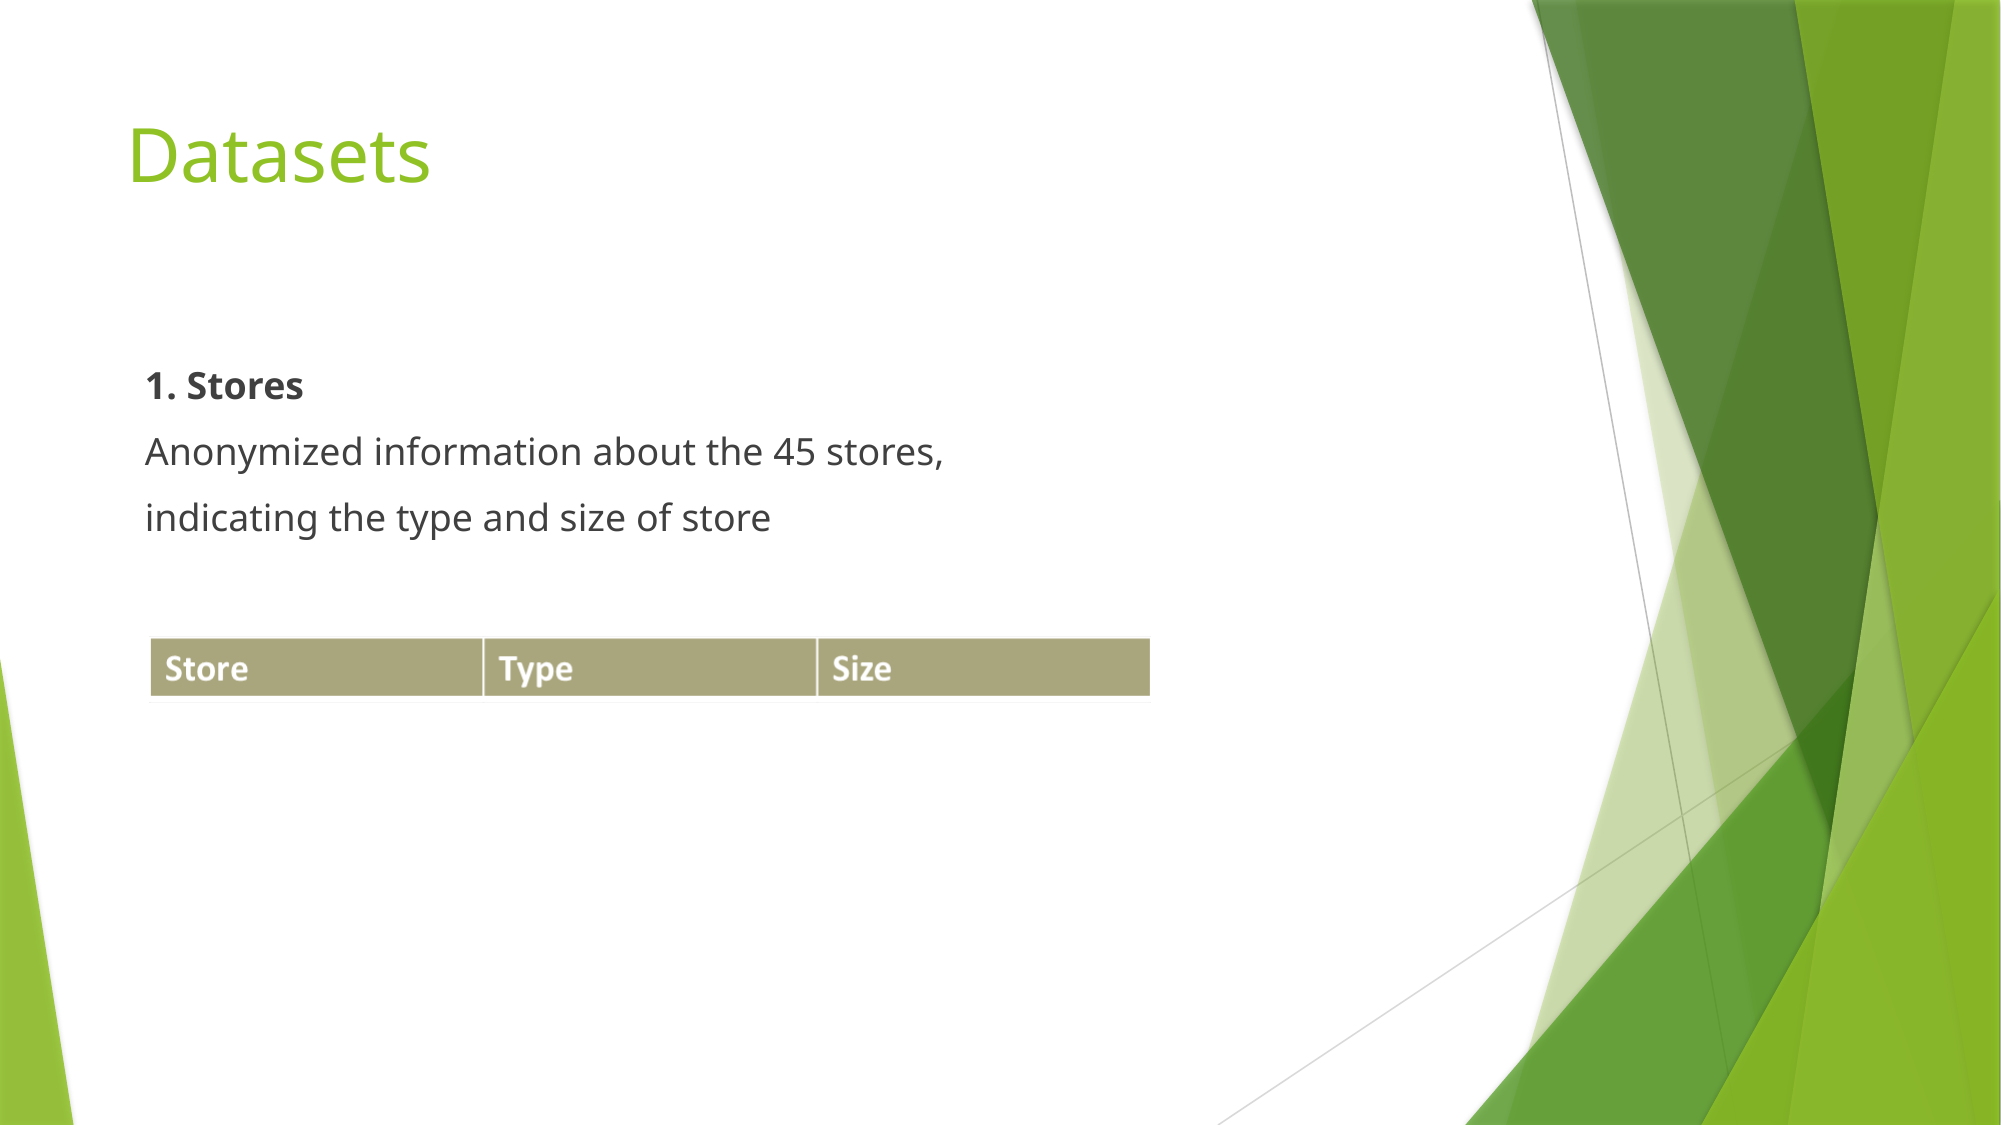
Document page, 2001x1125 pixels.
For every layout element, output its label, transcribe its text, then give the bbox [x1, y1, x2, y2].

list 1. Stores Anonymized information about the 45 stores, indicating the type and size of store [111, 354, 1522, 992]
picture [148, 631, 1151, 714]
title Datasets [111, 99, 1522, 317]
